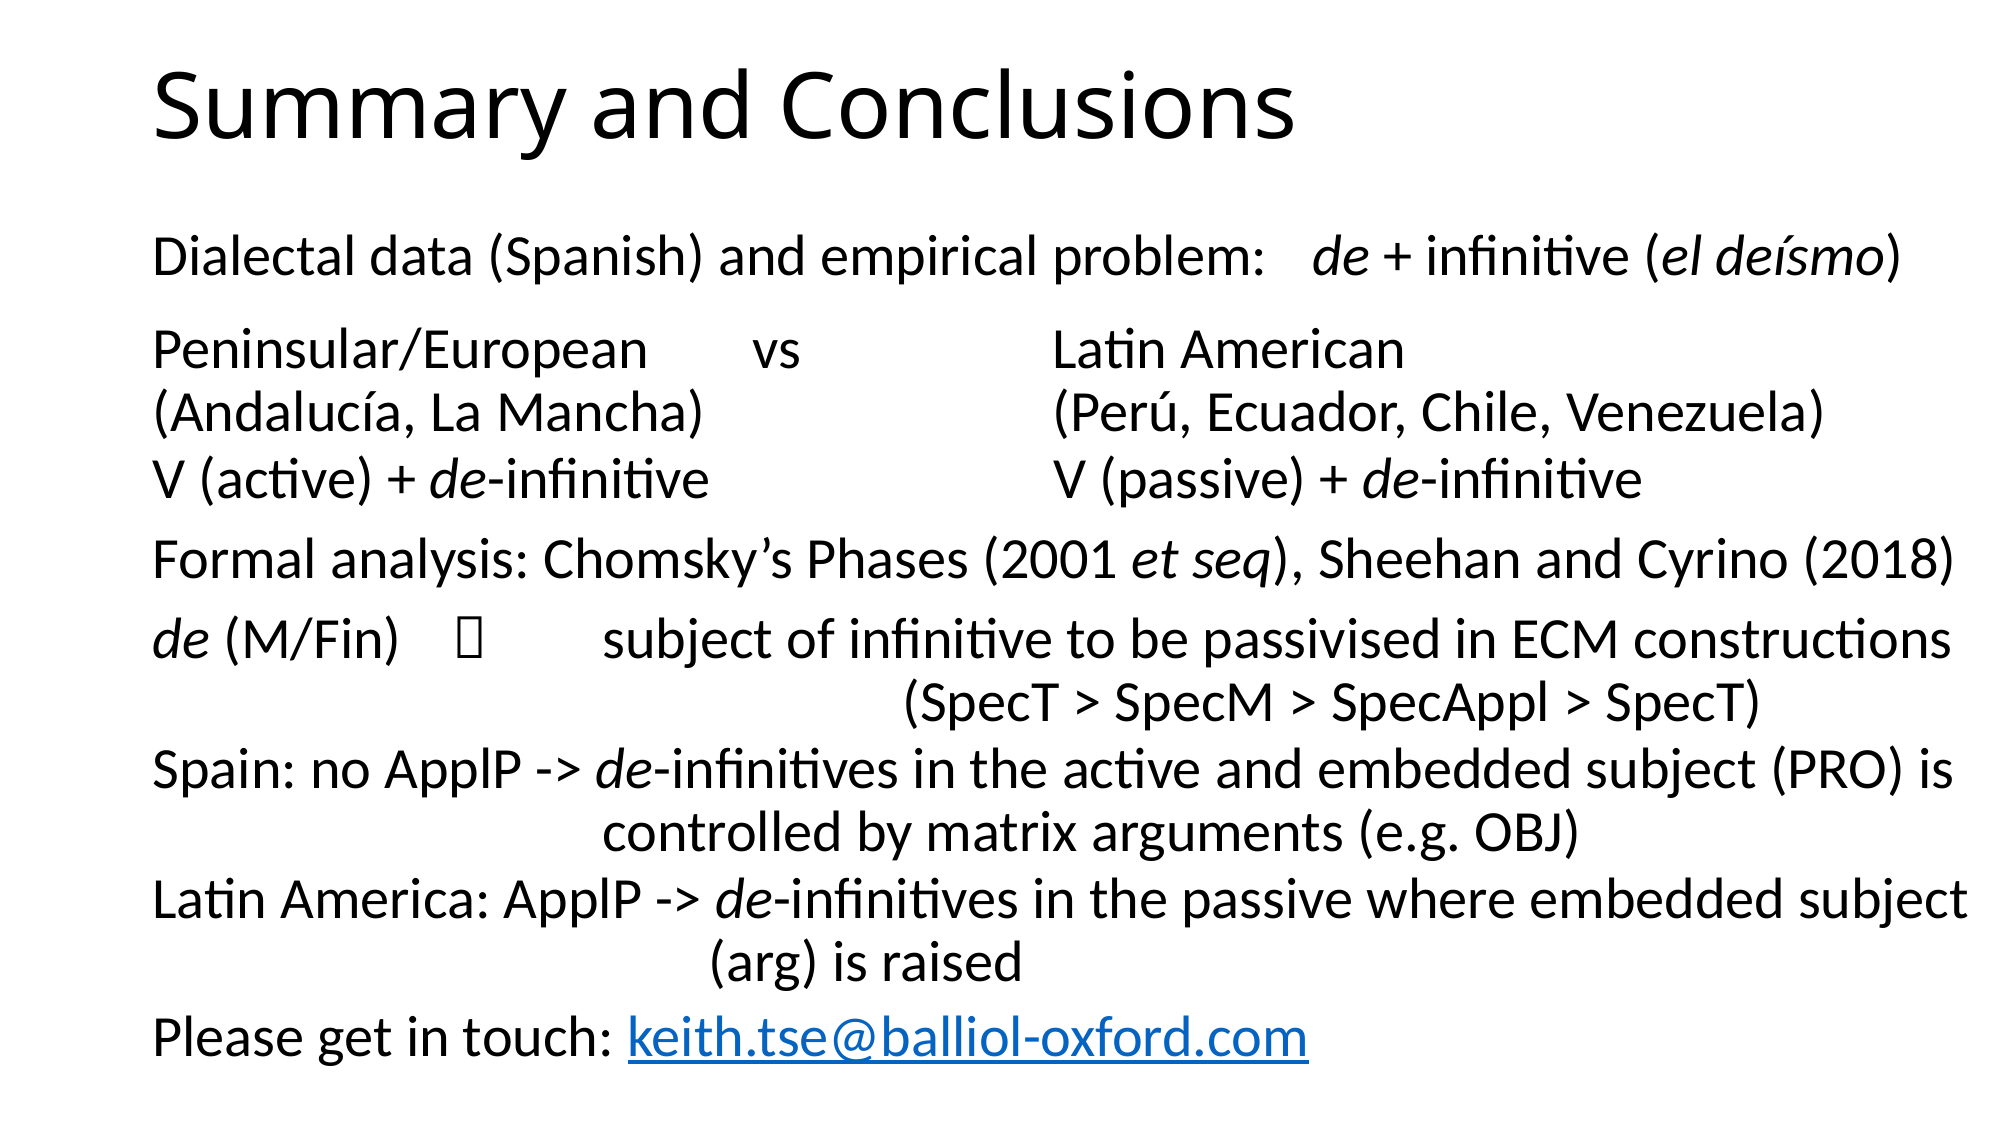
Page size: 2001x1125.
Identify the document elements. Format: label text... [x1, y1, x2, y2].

text_box Formal analysis: Chomsky’s Phases (2001 et seq), Sheehan and Cyrino (2018) [137, 521, 2000, 601]
text_box de + infinitive (el deísmo) [1297, 217, 2000, 311]
text_box de (M/Fin)  subject of infinitive to be passivised in ECM constructions (SpecT > SpecM > SpecAppl > SpecT) [137, 601, 2000, 730]
text_box Dialectal data (Spanish) and empirical problem: [137, 217, 1297, 311]
text_box Peninsular/European vs Latin American (Andalucía, La Mancha) (Perú, Ecuador, Chile, Venezuela) [137, 311, 2000, 521]
text_box Spain: no ApplP -> de-infinitives in the active and embedded subject (PRO) is controlled by matrix arguments (e.g. OBJ) [137, 730, 2000, 860]
text_box V (passive) + de-infinitive [1038, 441, 1995, 521]
text_box Latin America: ApplP -> de-infinitives in the passive where embedded subject (arg) is raised [137, 860, 2000, 1125]
text_box V (active) + de-infinitive [137, 441, 1038, 521]
title Summary and Conclusions [137, 0, 1863, 217]
